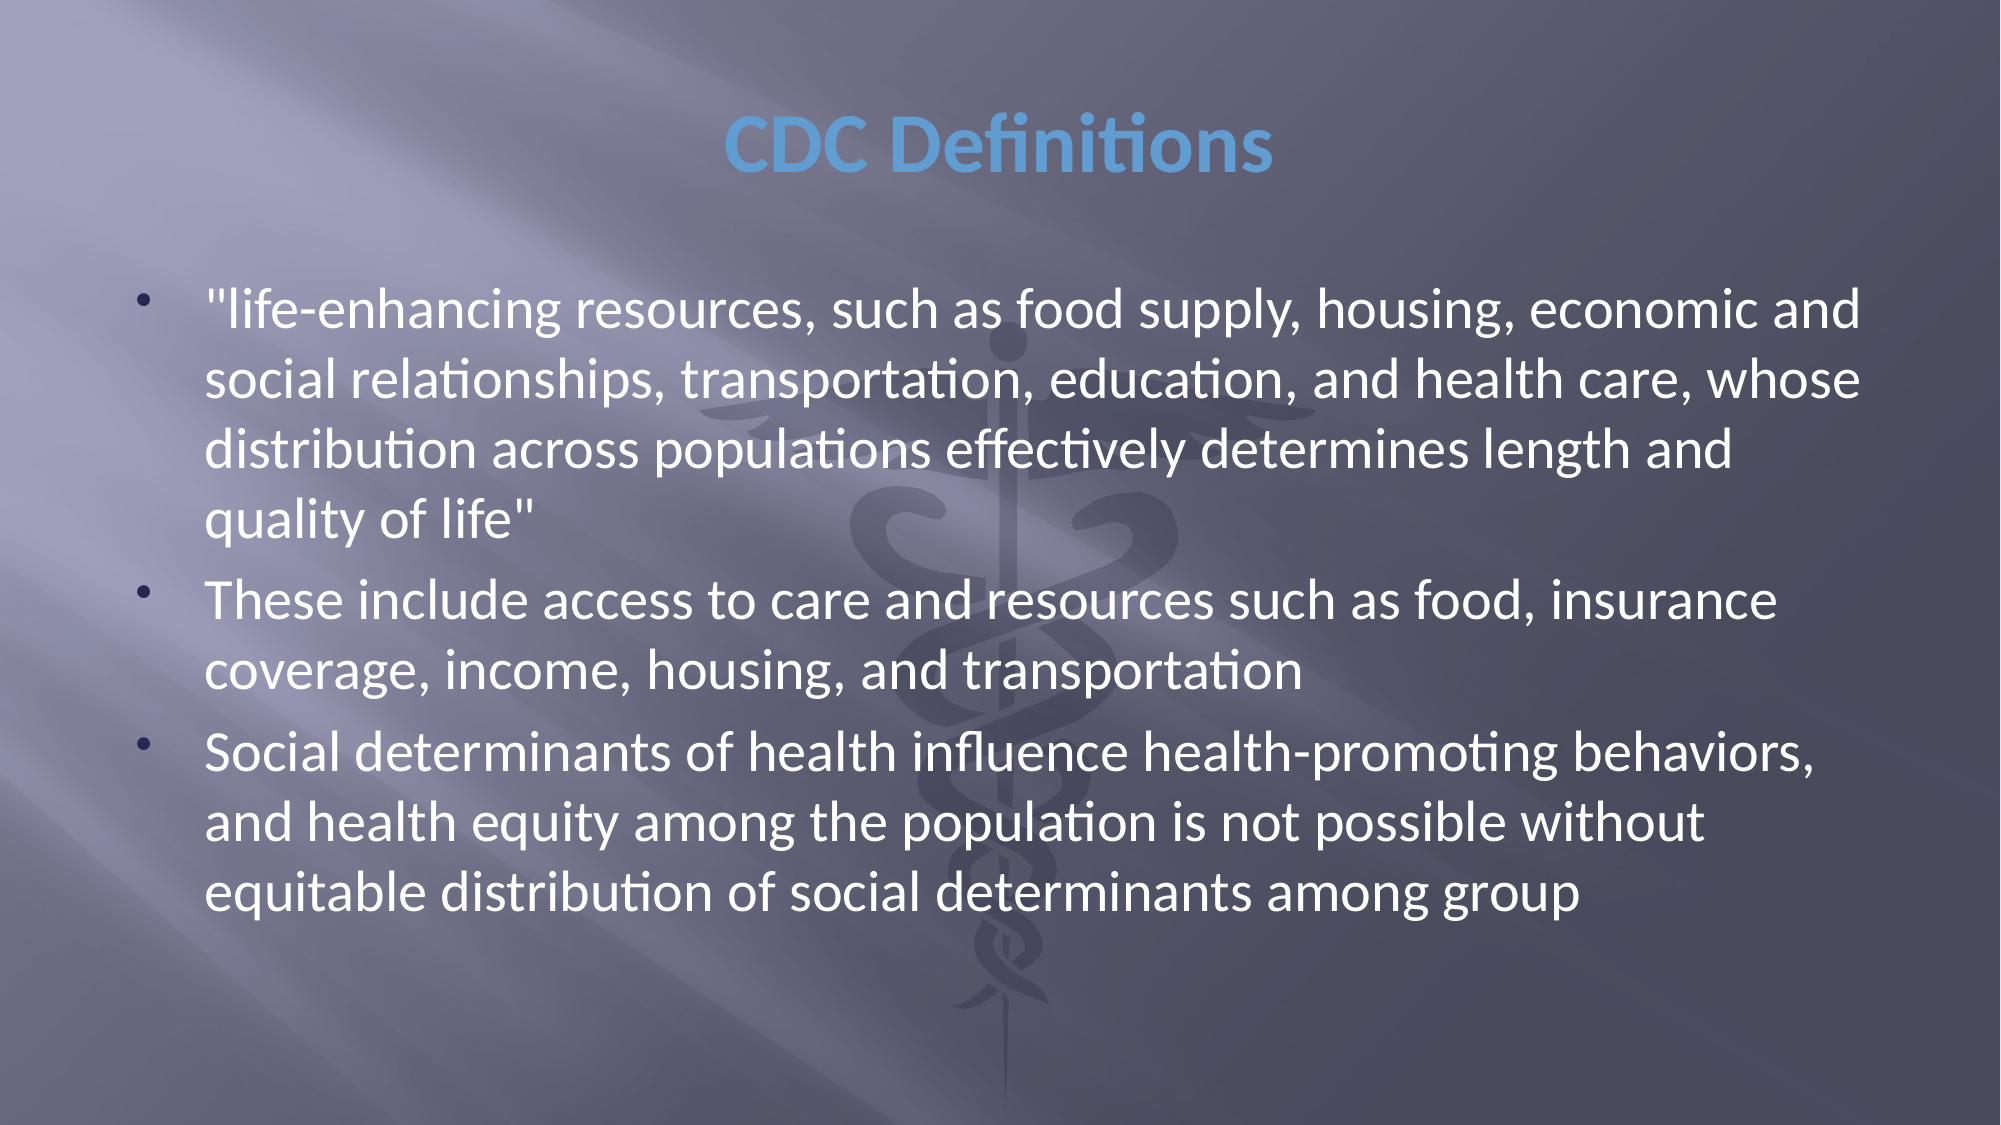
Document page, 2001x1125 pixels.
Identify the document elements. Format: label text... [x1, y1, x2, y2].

title CDC Definitions [99, 45, 1900, 233]
list "life-enhancing resources, such as food supply, housing, economic and social relationships, transportation, education, and health care, whose distribution across populations effectively determines length and quality of life" These include access to care and resources such as food, insurance coverage, income, housing, and transportation Social determinants of health influence health-promoting behaviors, and health equity among the population is not possible without equitable distribution of social determinants among group [99, 262, 1900, 1035]
